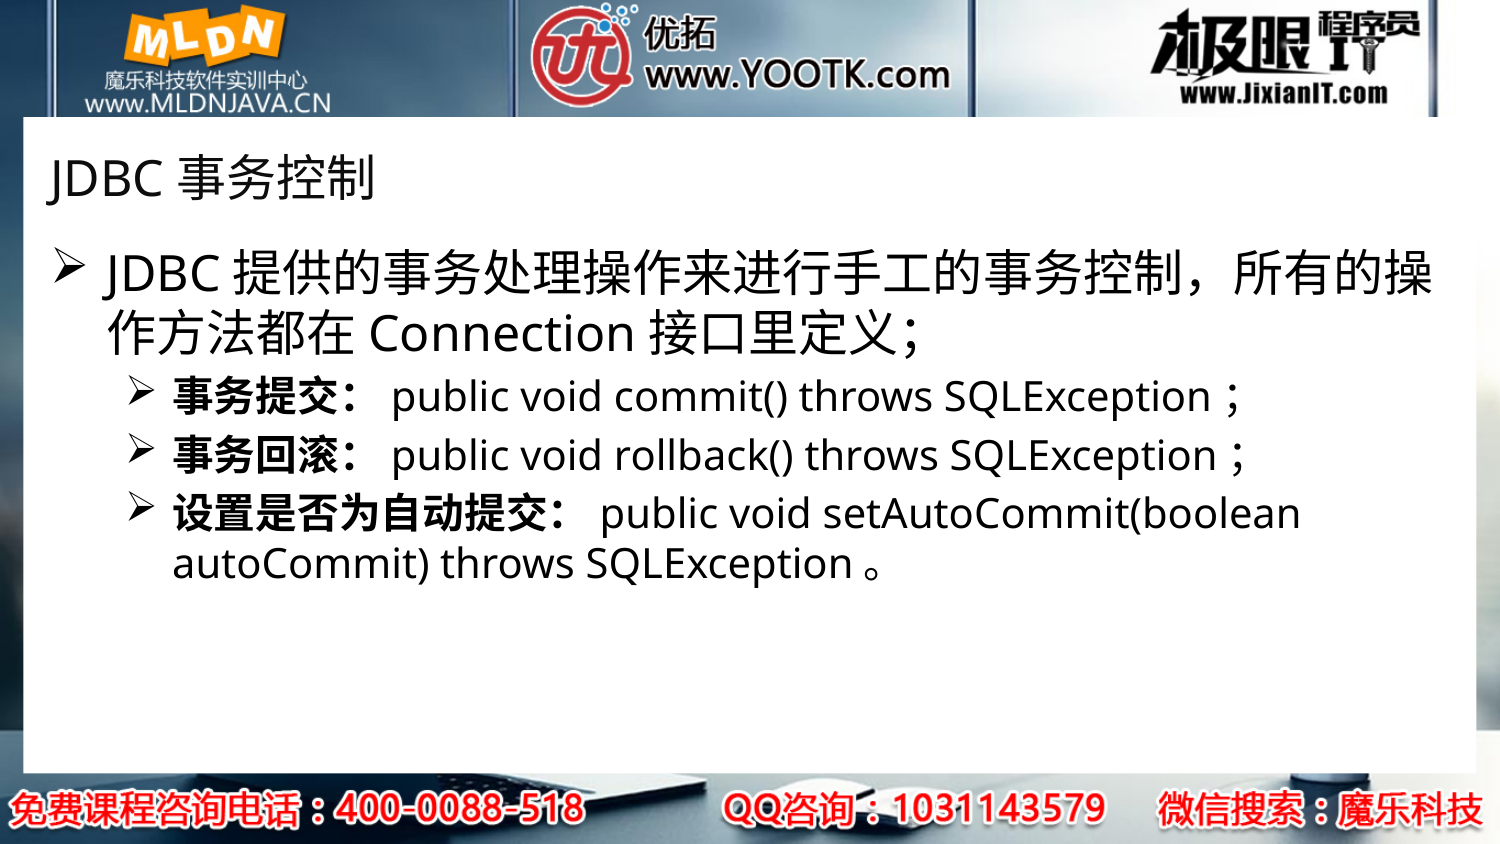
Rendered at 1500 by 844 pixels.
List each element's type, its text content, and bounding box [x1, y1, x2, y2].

title JDBC事务控制 [34, 128, 1466, 225]
list JDBC提供的事务处理操作来进行手工的事务控制，所有的操作方法都在Connection接口里定义； 事务提交：public void commit() throws SQLException； 事务回滚：public void rollback() throws SQLException； 设置是否为自动提交：public void setAutoCommit(boolean autoCommit) throws SQLException。 [35, 234, 1465, 762]
picture [0, 0, 1500, 844]
